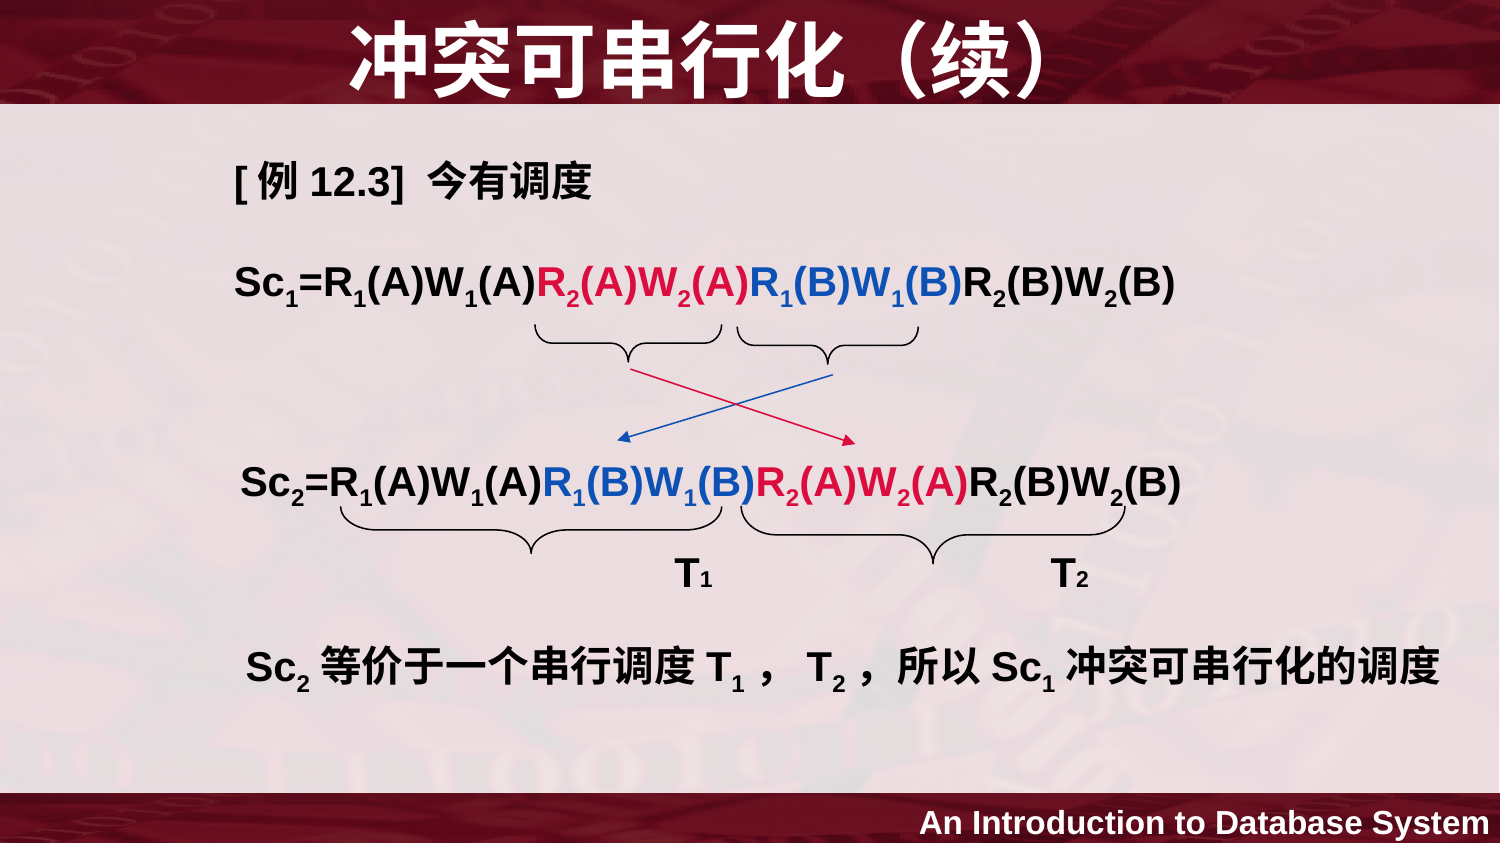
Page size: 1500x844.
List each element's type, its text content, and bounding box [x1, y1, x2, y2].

text_box [630, 368, 856, 447]
text_box [例12.3] 今有调度 Sc1=R1(A)W1(A)R2(A)W2(A)R1(B)W1(B)R2(B)W2(B) [222, 149, 1264, 309]
text_box [737, 326, 919, 365]
text_box [534, 324, 722, 362]
text_box [617, 404, 734, 443]
text_box [340, 506, 722, 554]
list Sc2=R1(A)W1(A)R1(B)W1(B)R2(A)W2(A)R2(B)W2(B) T1 T2 [225, 447, 1313, 657]
picture [0, 0, 1500, 843]
title 冲突可串行化（续） [215, 5, 1229, 112]
text_box Sc2等价于一个串行调度T1，T2，所以Sc1冲突可串行化的调度 [234, 634, 1459, 796]
text_box [741, 505, 1126, 564]
